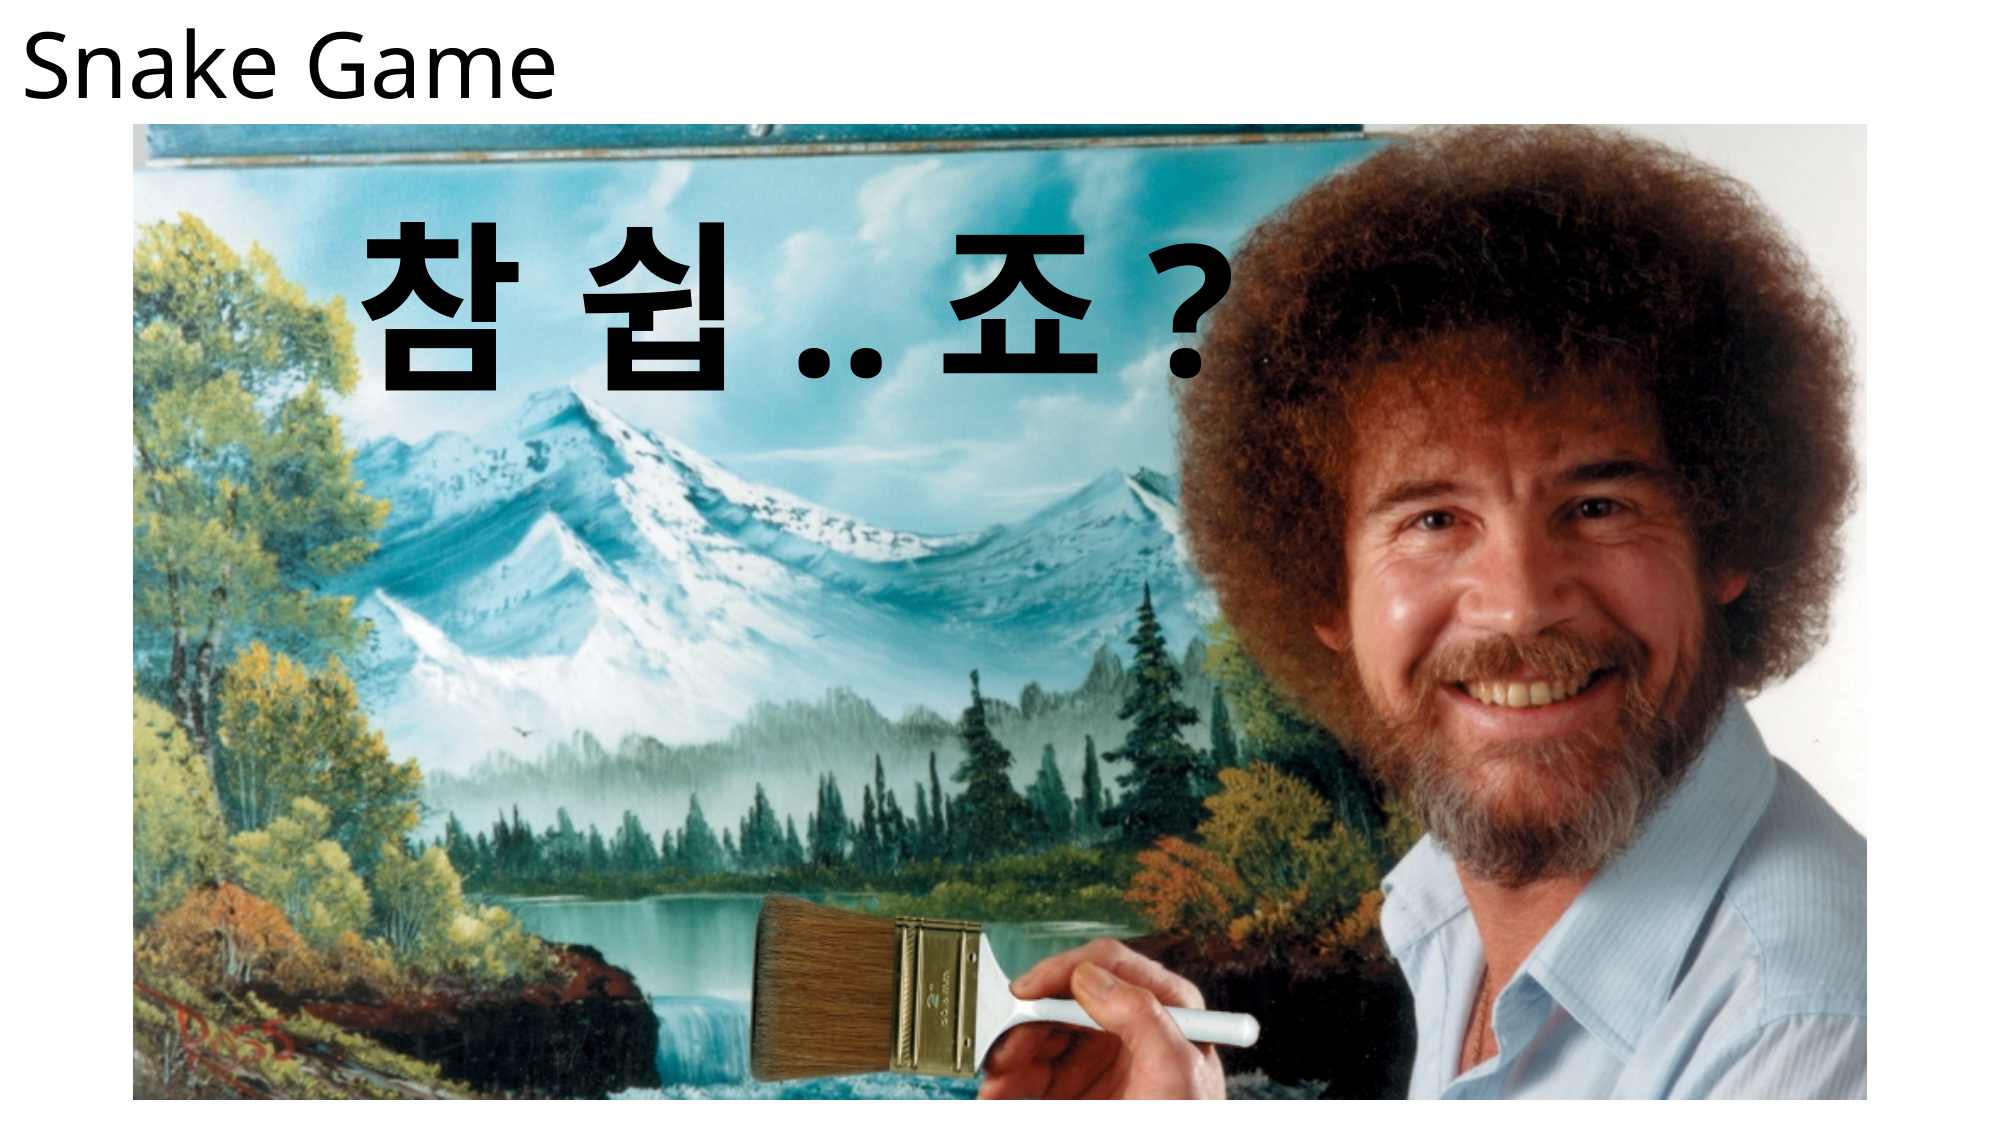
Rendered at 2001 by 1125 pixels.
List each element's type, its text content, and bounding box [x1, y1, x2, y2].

text_box Snake Game [6, 0, 575, 125]
picture [133, 124, 1867, 1100]
